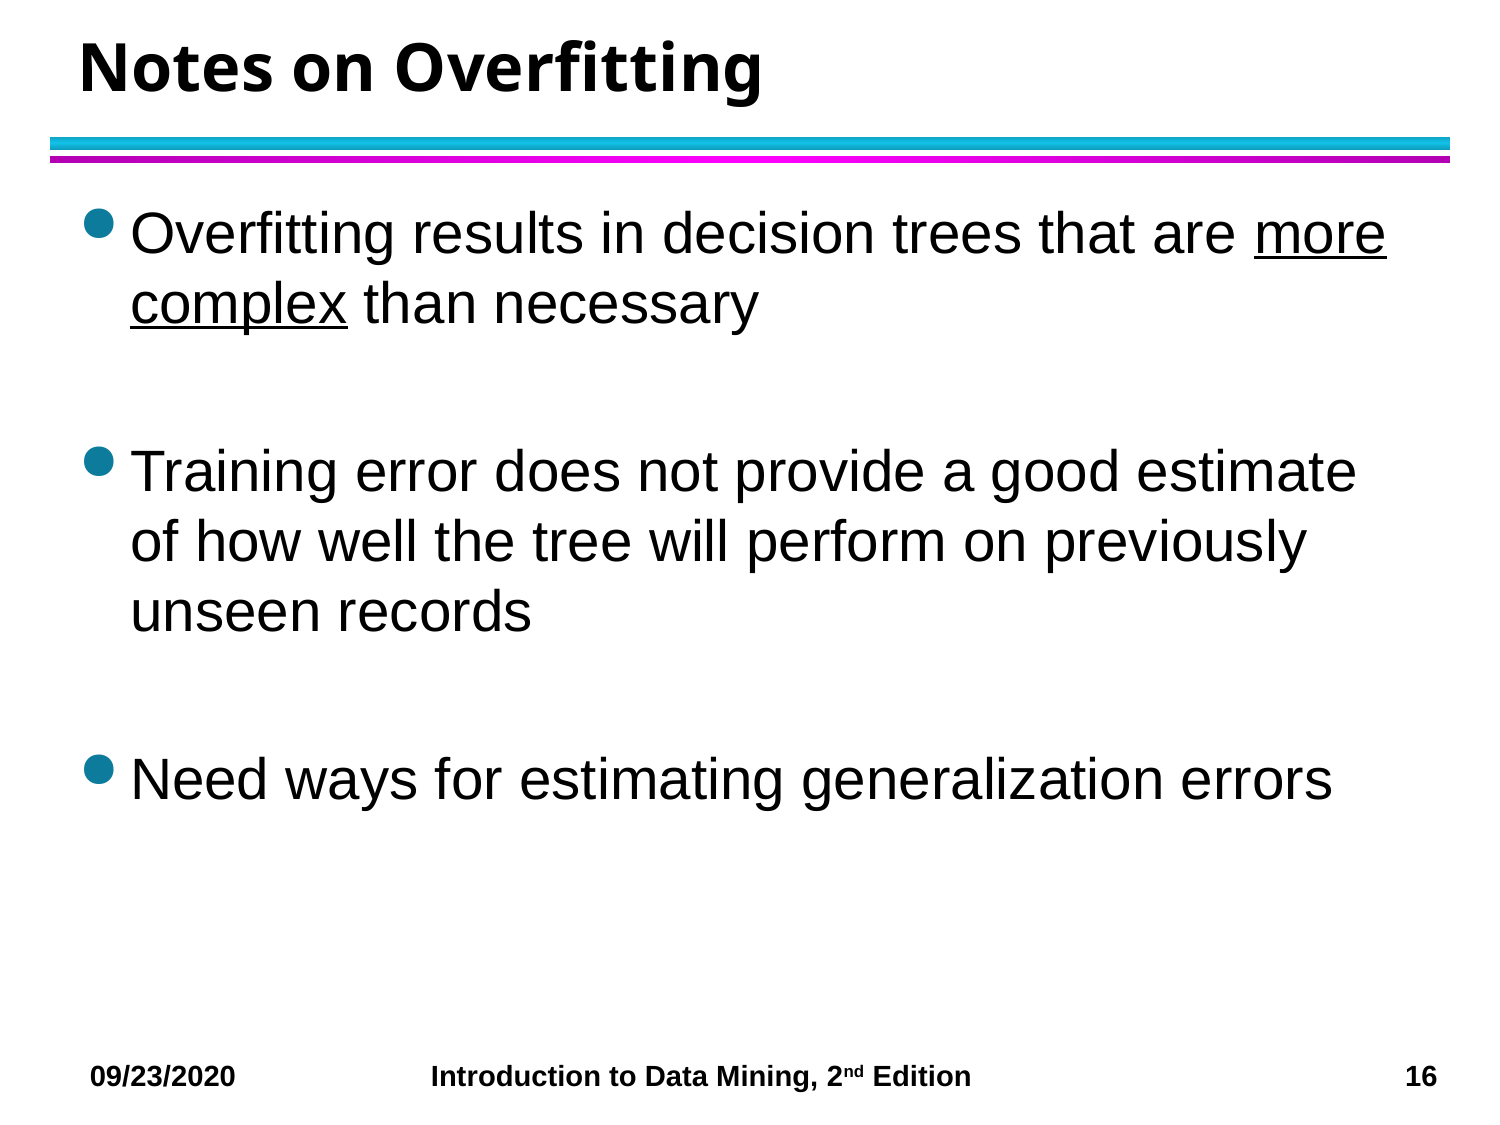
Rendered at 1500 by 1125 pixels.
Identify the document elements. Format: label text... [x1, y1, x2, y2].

list Overfitting results in decision trees that are more complex than necessary Training error does not provide a good estimate of how well the tree will perform on previously unseen records Need ways for estimating generalization errors [67, 187, 1432, 1038]
title Notes on Overfitting [62, 24, 1421, 113]
